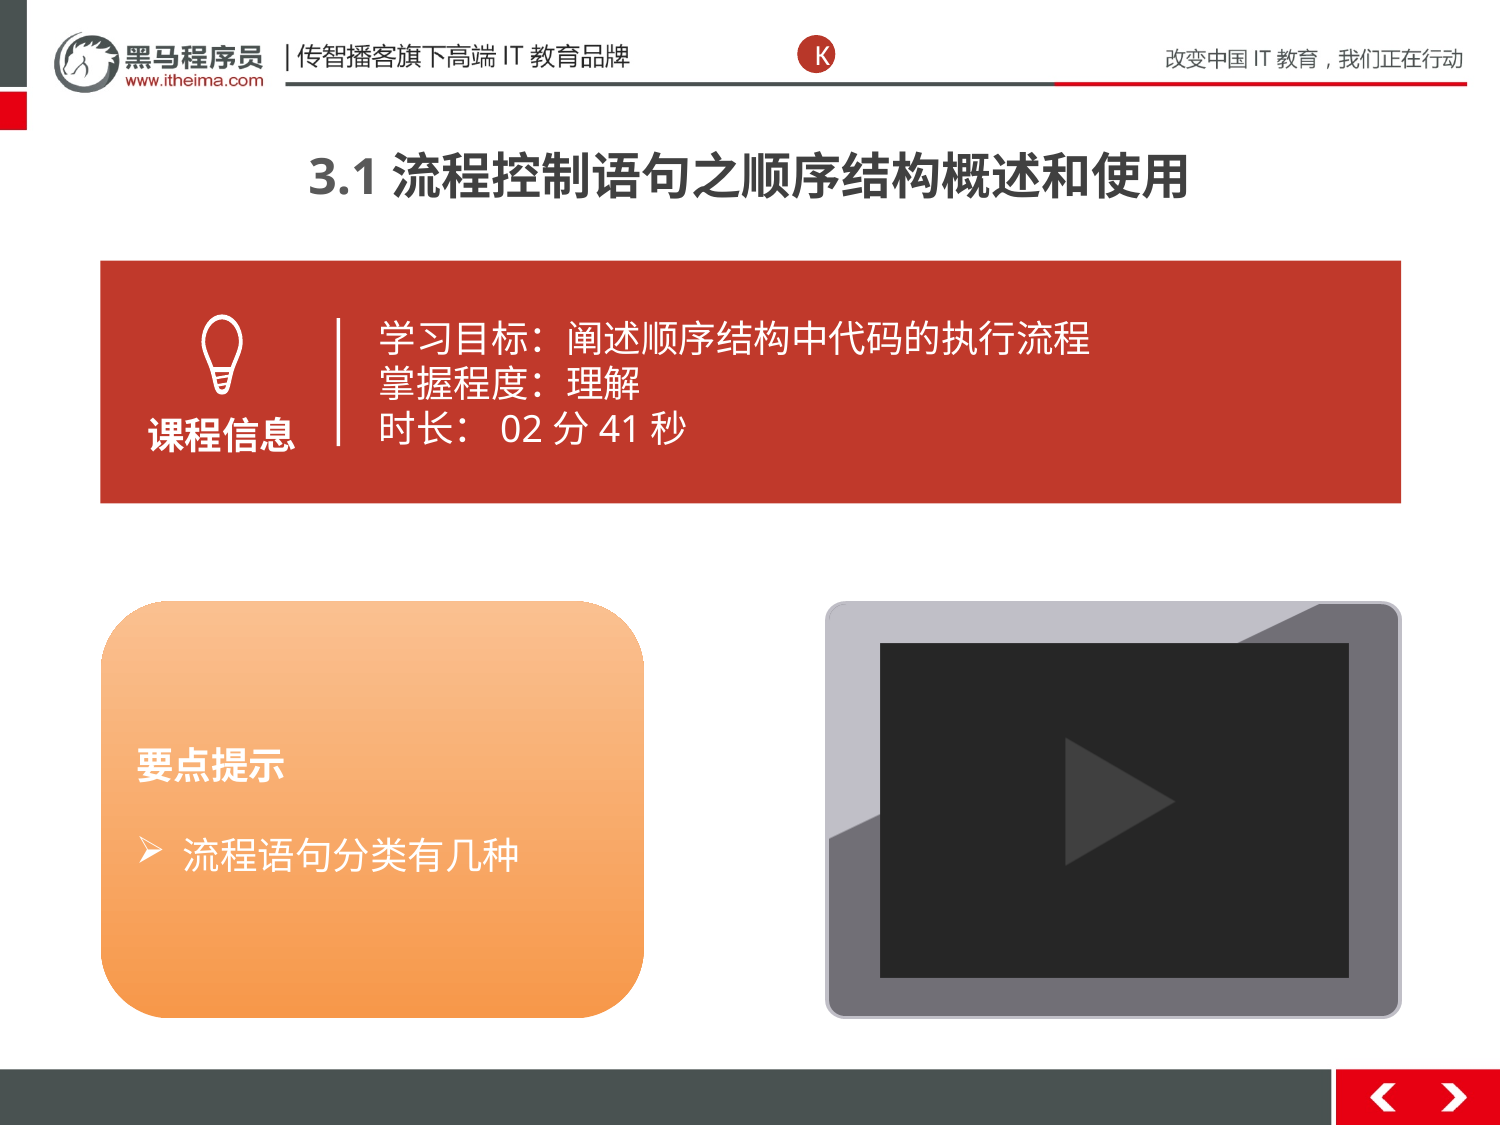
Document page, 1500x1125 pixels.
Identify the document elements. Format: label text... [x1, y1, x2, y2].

picture [0, 209, 1500, 1125]
text_box K [795, 32, 838, 76]
text_box 要点提示 流程语句分类有几种 [100, 601, 644, 1019]
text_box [130, 314, 314, 466]
text_box [335, 316, 342, 448]
picture [0, 0, 1500, 137]
text_box 学习目标：阐述顺序结构中代码的执行流程 掌握程度：理解 时长：02分41秒 [364, 307, 1424, 458]
title 3.1流程控制语句之顺序结构概述和使用 [0, 137, 1500, 209]
text_box [98, 258, 1403, 505]
